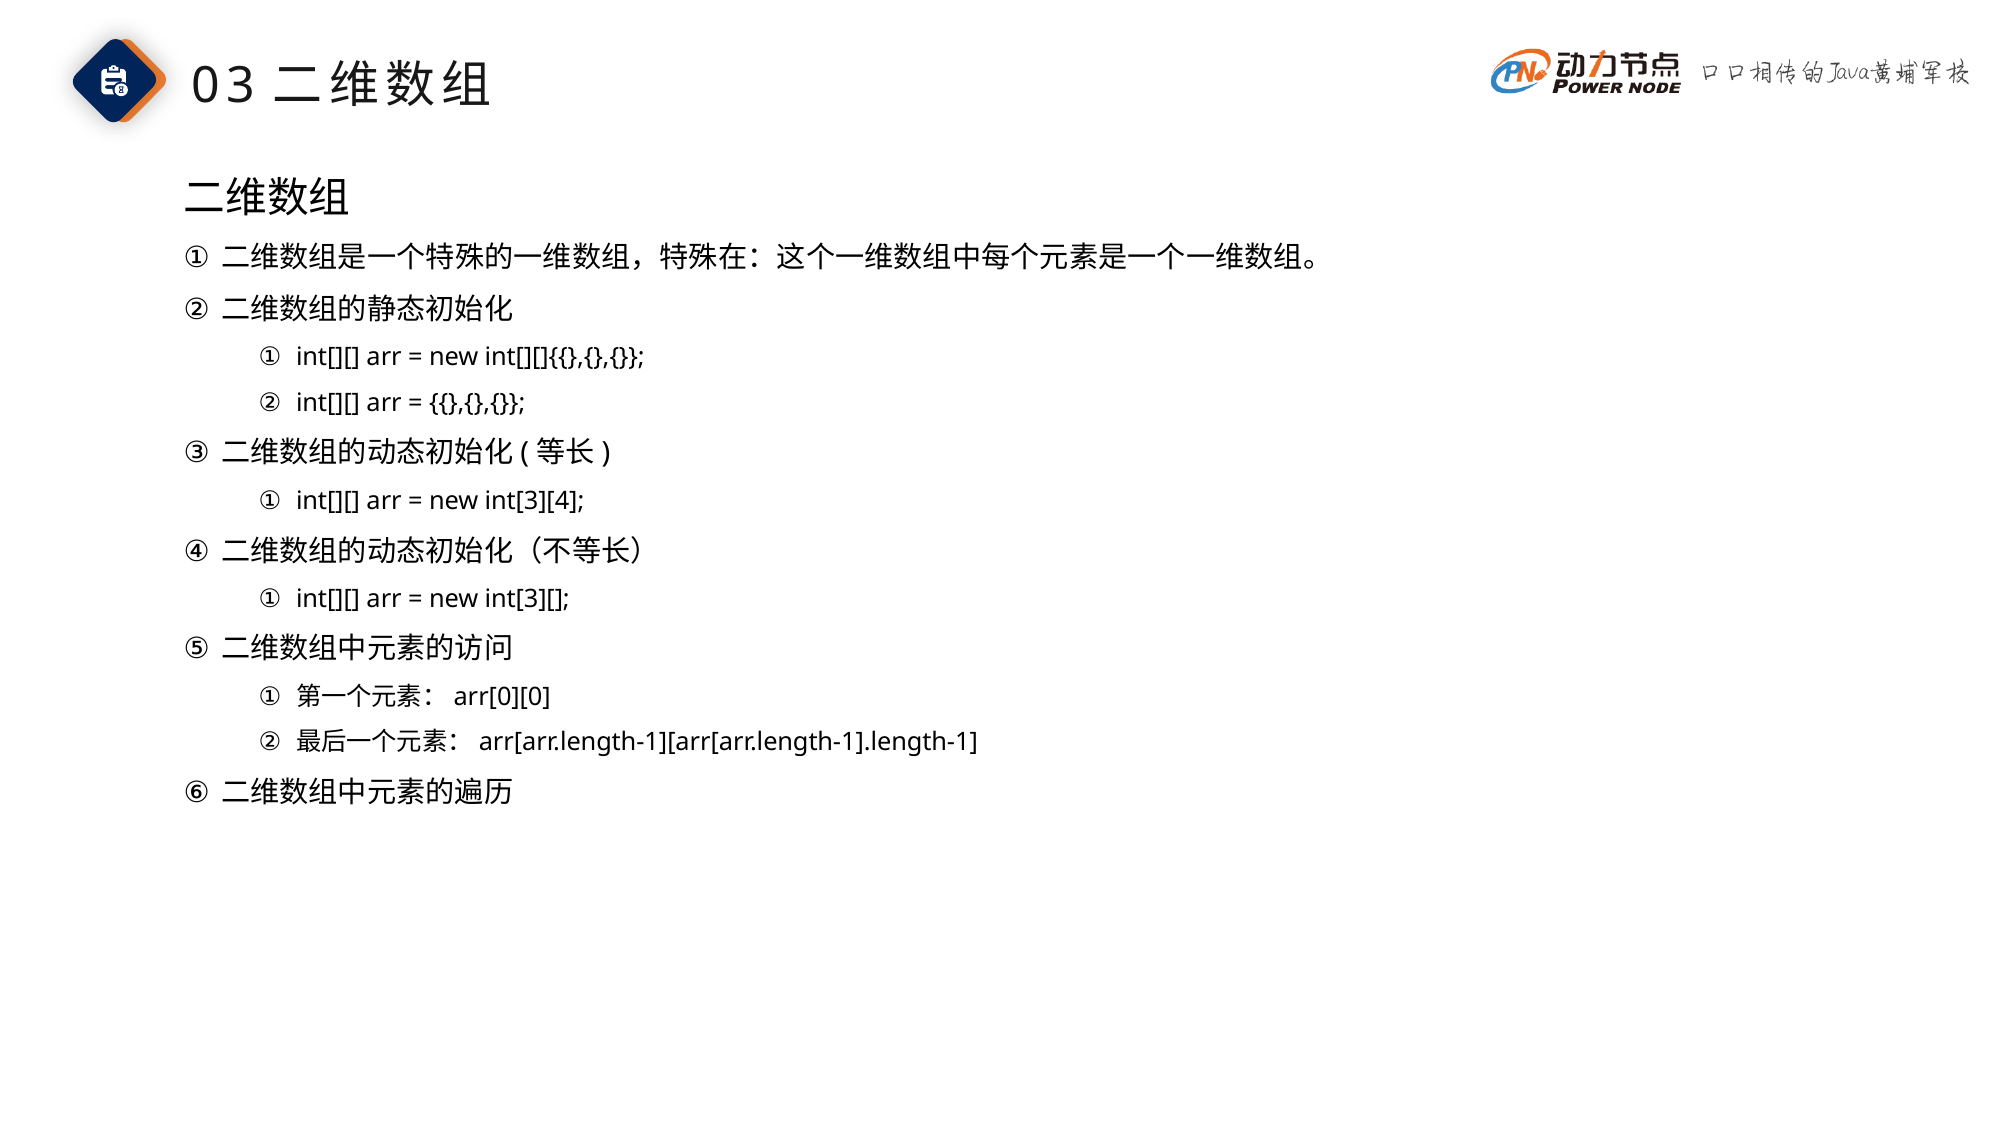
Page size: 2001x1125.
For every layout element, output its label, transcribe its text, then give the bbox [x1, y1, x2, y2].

picture [1450, 0, 2000, 154]
text_box 03二维数组 [176, 45, 626, 120]
text_box 二维数组 二维数组是一个特殊的一维数组，特殊在：这个一维数组中每个元素是一个一维数组。 二维数组的静态初始化 int[][] arr = new int[][]{{},{},{}}; int[][] arr = {{},{},{}}; 二维数组的动态初始化(等长) int[][] arr = new int[3][4]; 二维数组的动态初始化（不等长） int[][] arr = new int[3][]; 二维数组中元素的访问 第一个元素：arr[0][0] 最后一个元素：arr[arr.length-1][arr[arr.length-1].length-1] 二维数组中元素的遍历 [183, 153, 1756, 853]
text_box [81, 48, 158, 113]
